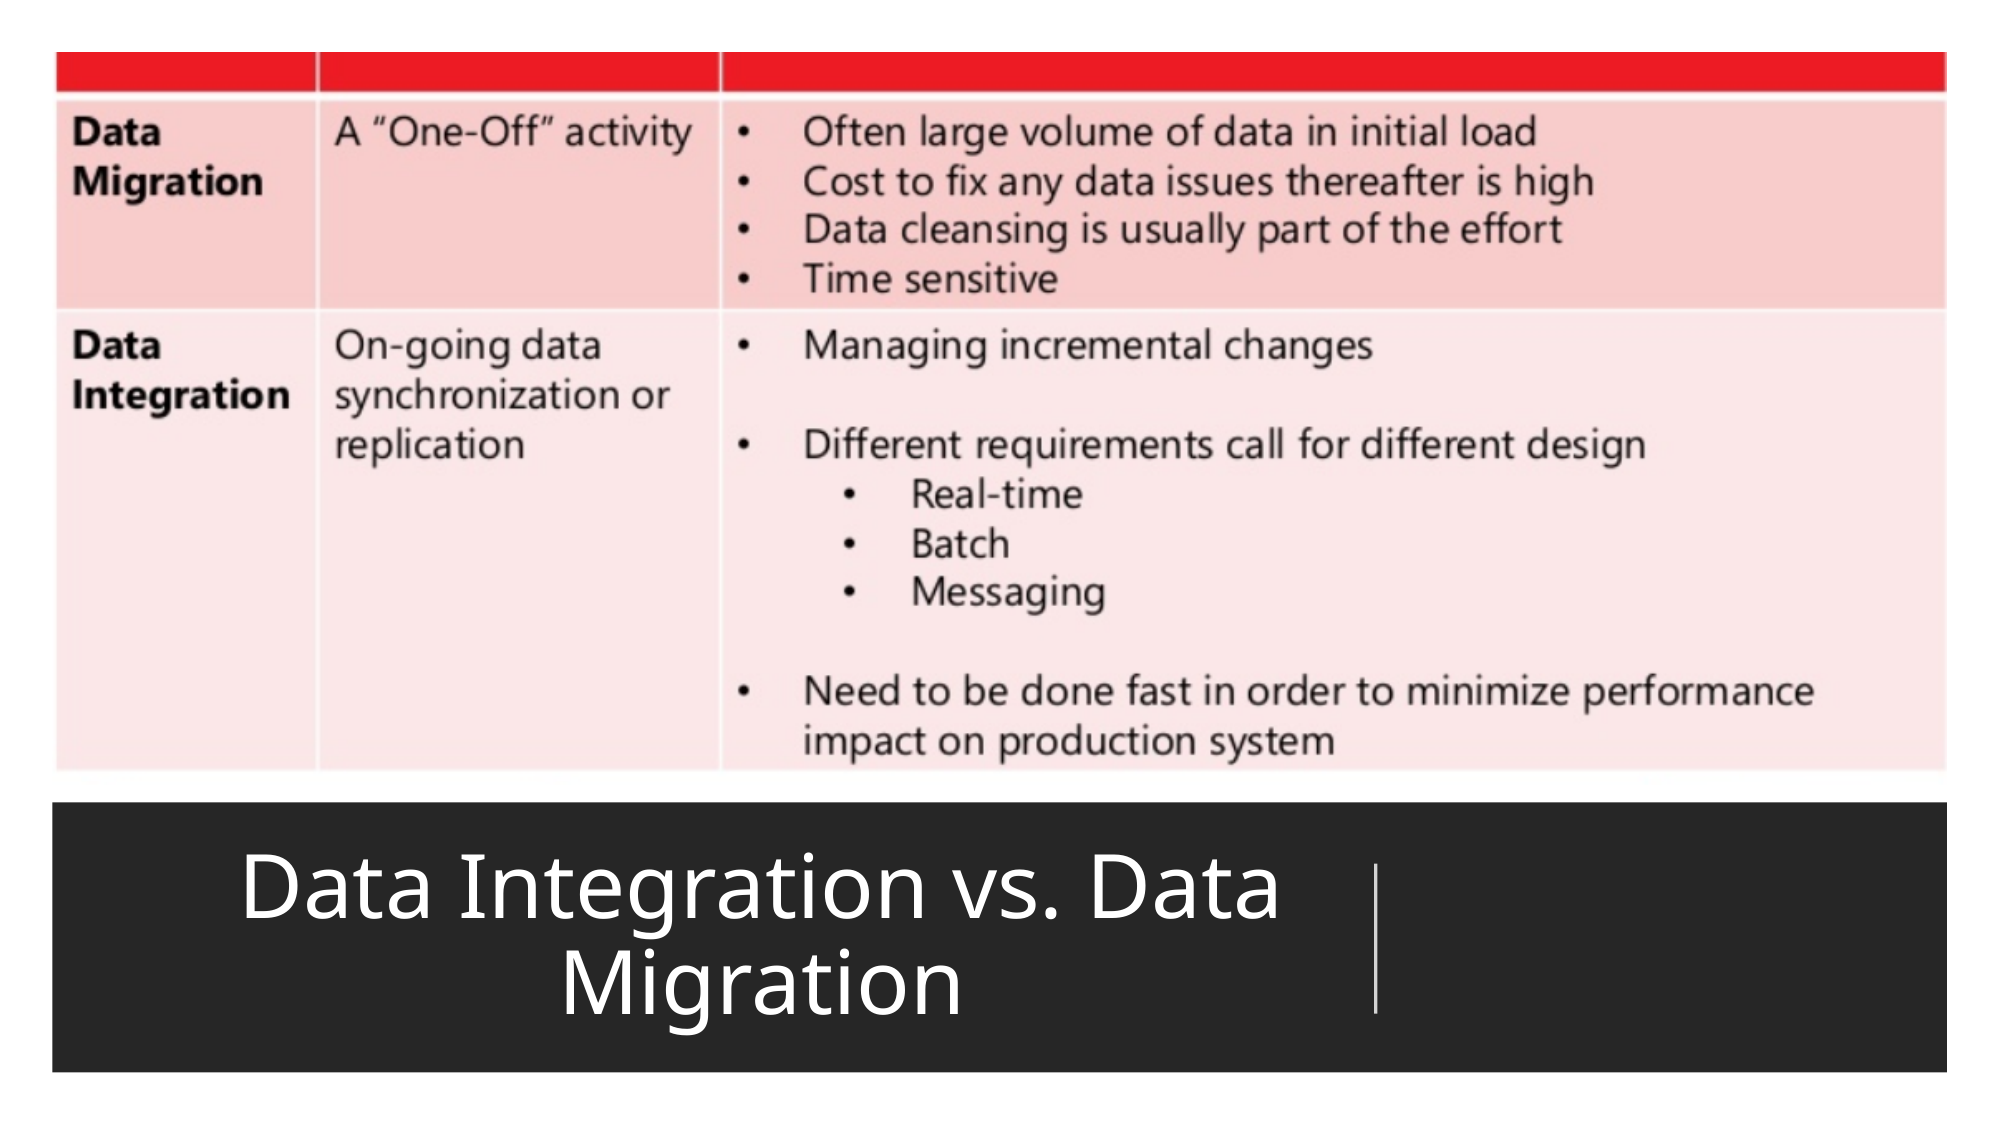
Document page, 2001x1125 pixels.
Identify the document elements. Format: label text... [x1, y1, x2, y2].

text_box [51, 801, 1948, 1073]
title Data Integration vs. Data Migration [147, 833, 1376, 1042]
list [52, 52, 1947, 785]
